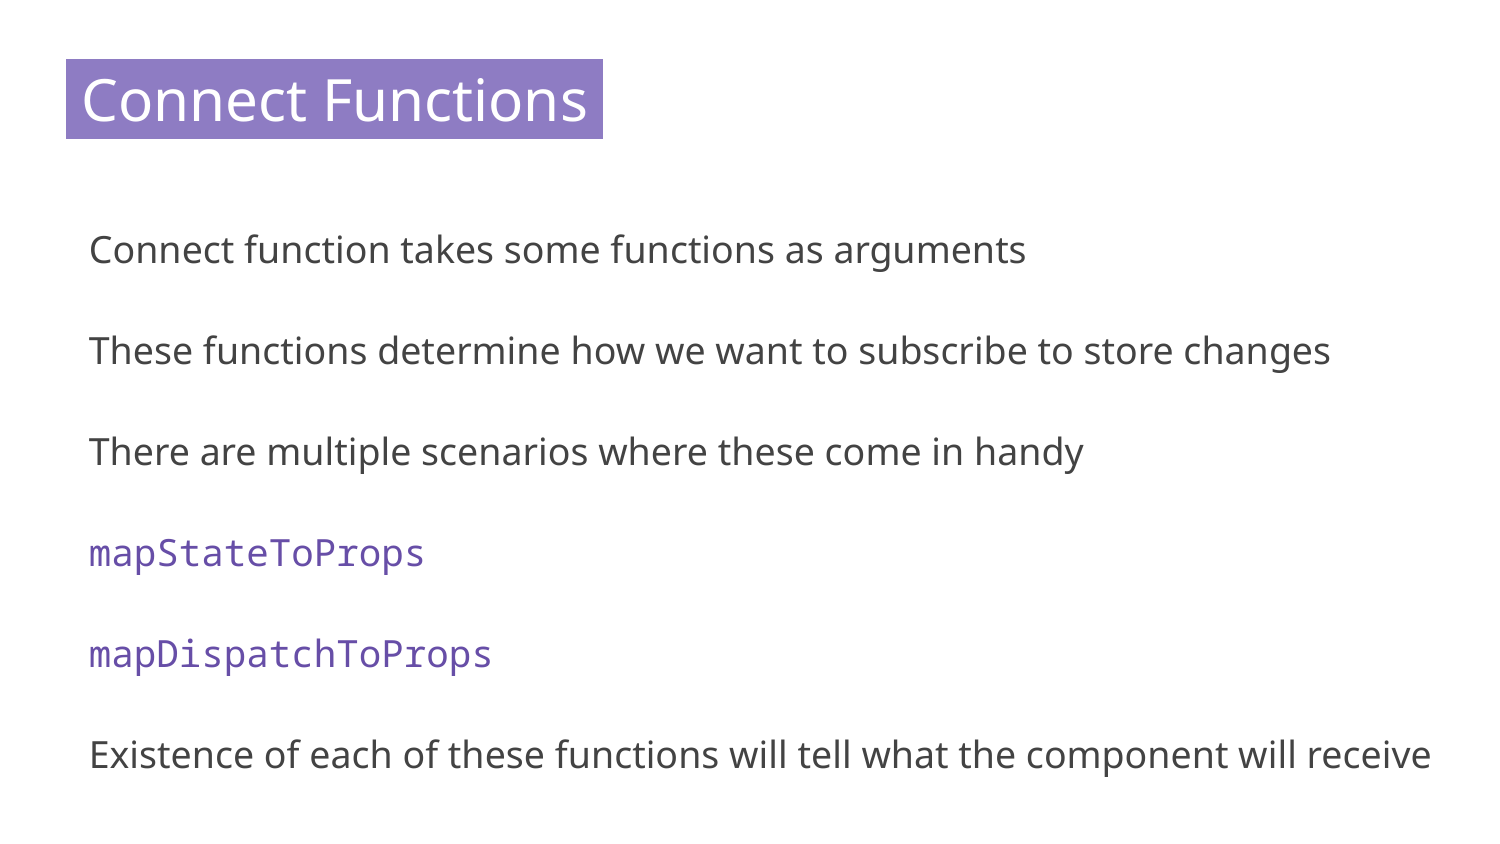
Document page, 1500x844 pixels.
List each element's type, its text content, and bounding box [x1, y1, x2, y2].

title Connect Functions. [51, 48, 1449, 142]
list Connect function takes some functions as arguments These functions determine how we want to subscribe to store changes There are multiple scenarios where these come in handy mapStateToProps mapDispatchToProps Existence of each of these functions will tell what the component will receive [51, 189, 1449, 750]
